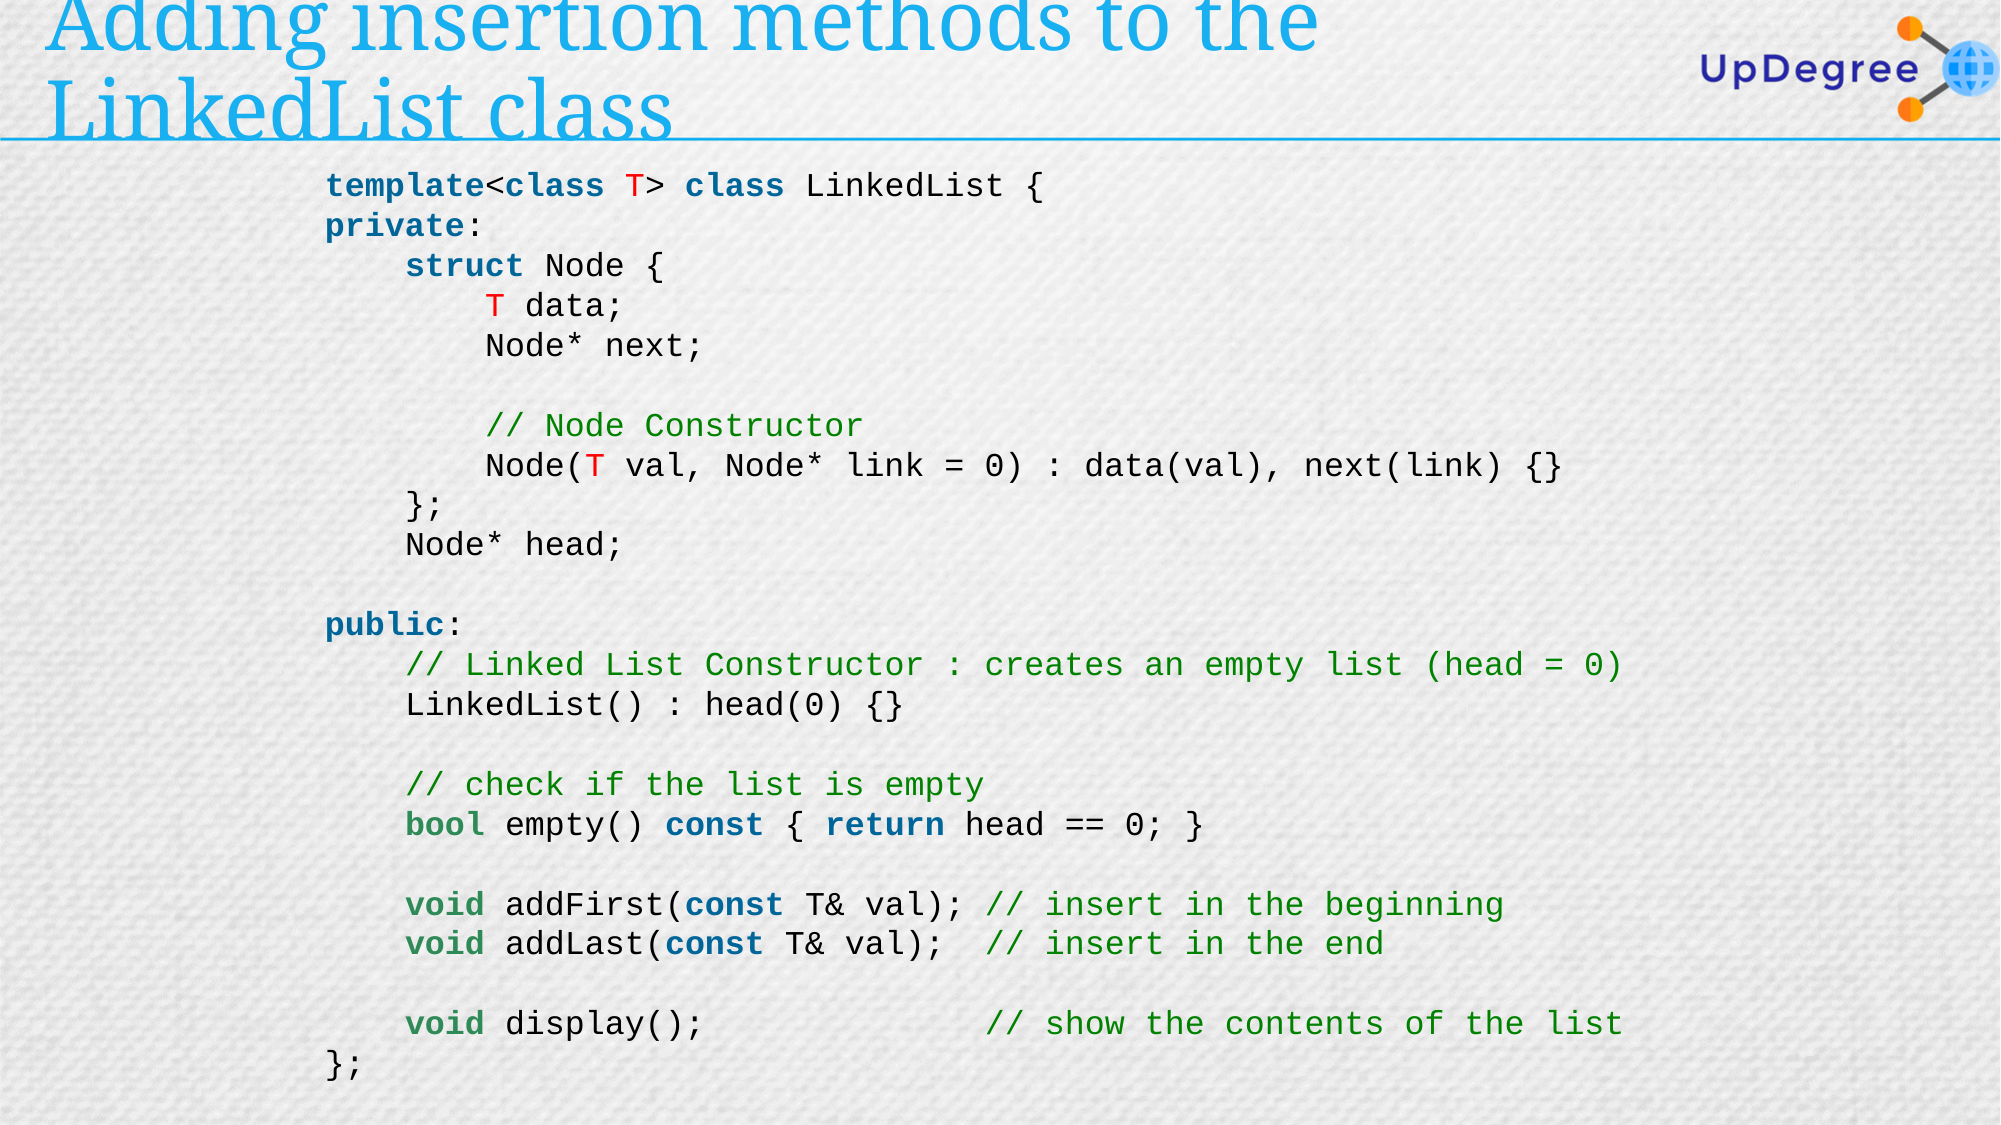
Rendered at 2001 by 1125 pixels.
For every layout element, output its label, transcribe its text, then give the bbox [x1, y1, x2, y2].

title Adding insertion methods to the LinkedList class [30, 19, 1675, 118]
text_box template<class T> class LinkedList { private: struct Node { T data; Node* next; // Node Constructor Node(T val, Node* link = 0) : data(val), next(link) {} }; Node* head; public: // Linked List Constructor : creates an empty list (head = 0) LinkedList() : head(0) {} // check if the list is empty bool empty() const { return head == 0; } void addFirst(const T& val); // insert in the beginning void addLast(const T& val); // insert in the end void display(); // show the contents of the list }; [310, 155, 1691, 1089]
picture [0, 0, 2001, 1125]
